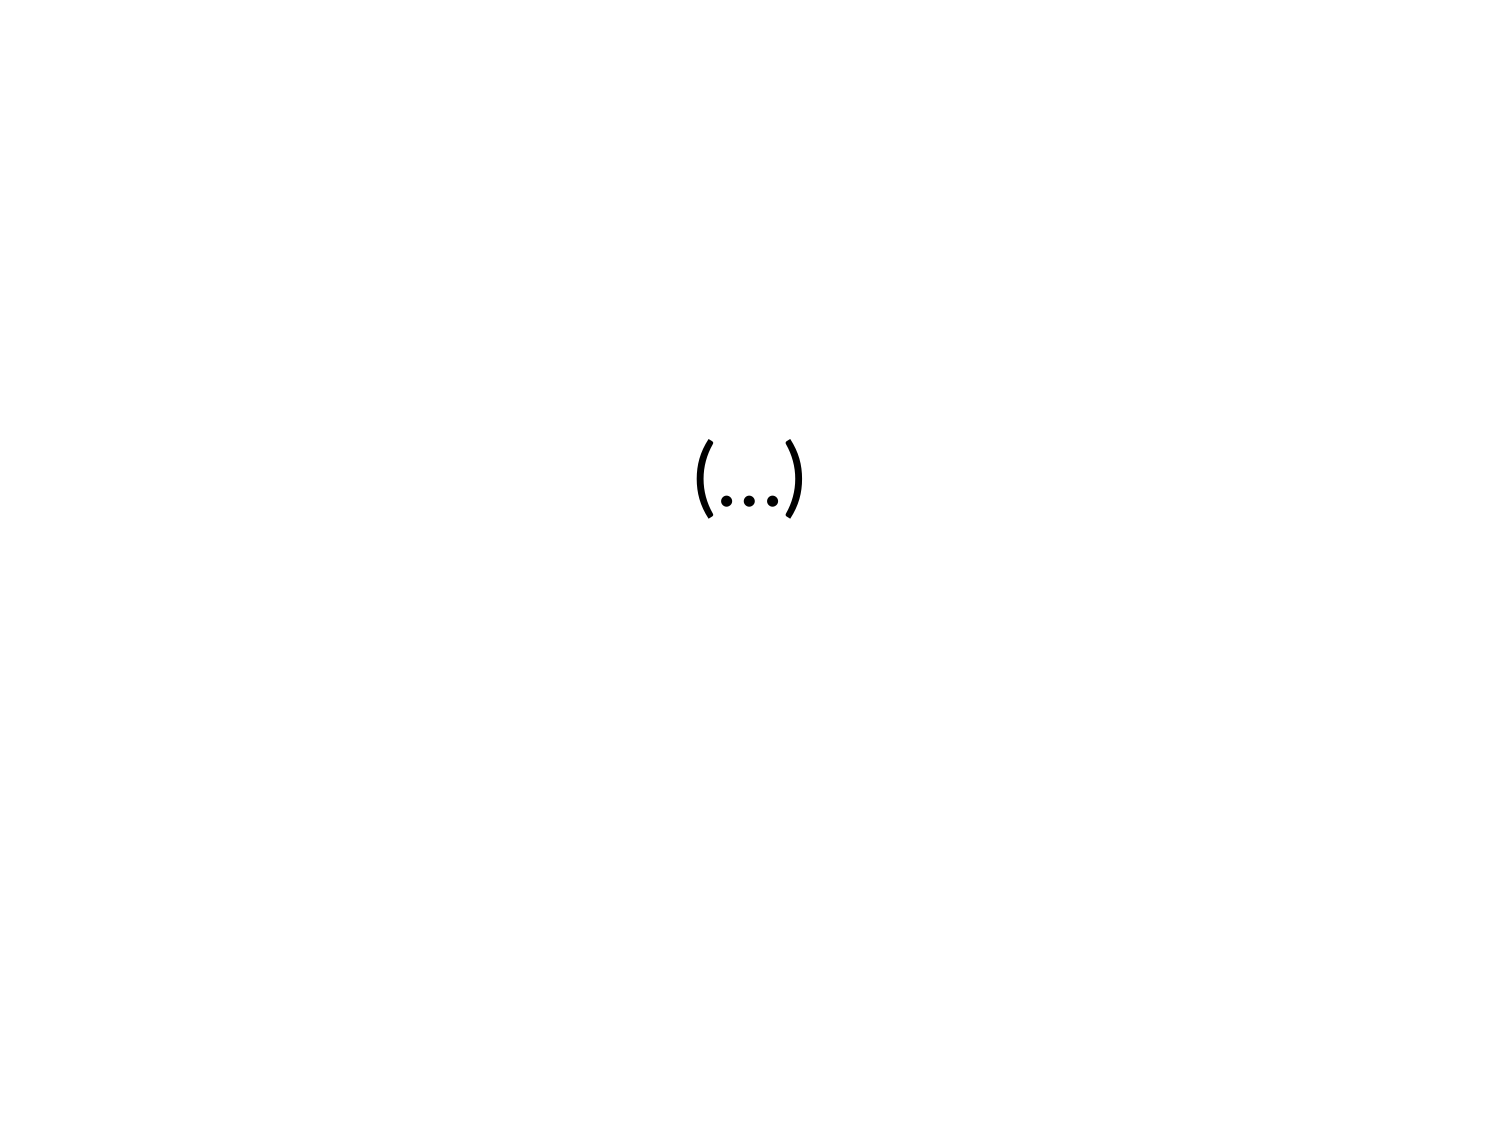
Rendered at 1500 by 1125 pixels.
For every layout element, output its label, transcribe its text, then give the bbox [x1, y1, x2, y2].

title (…) [112, 349, 1388, 591]
